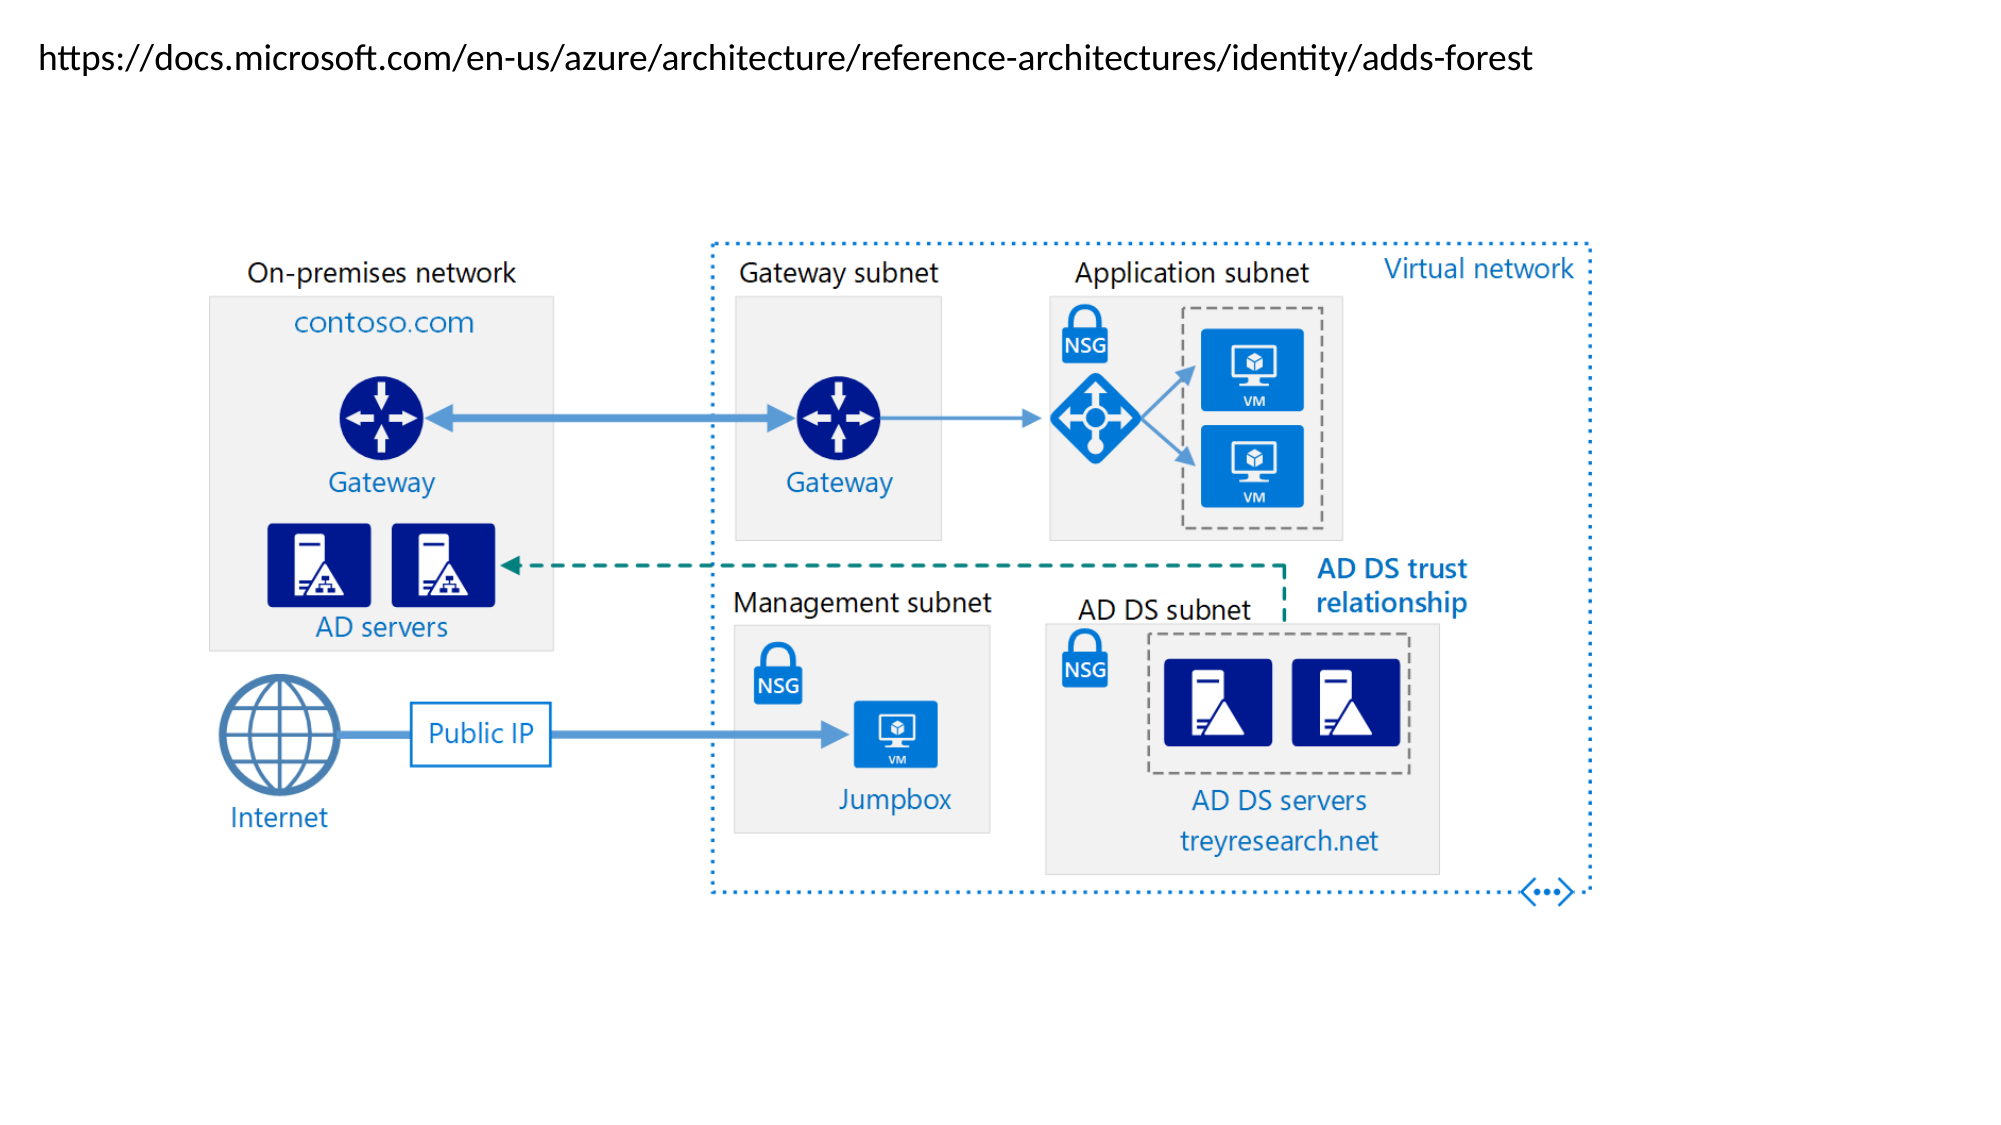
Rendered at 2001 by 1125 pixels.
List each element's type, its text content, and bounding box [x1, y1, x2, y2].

picture [208, 240, 1593, 907]
text_box https://docs.microsoft.com/en-us/azure/architecture/reference-architectures/identity/adds-forest [23, 25, 1943, 86]
